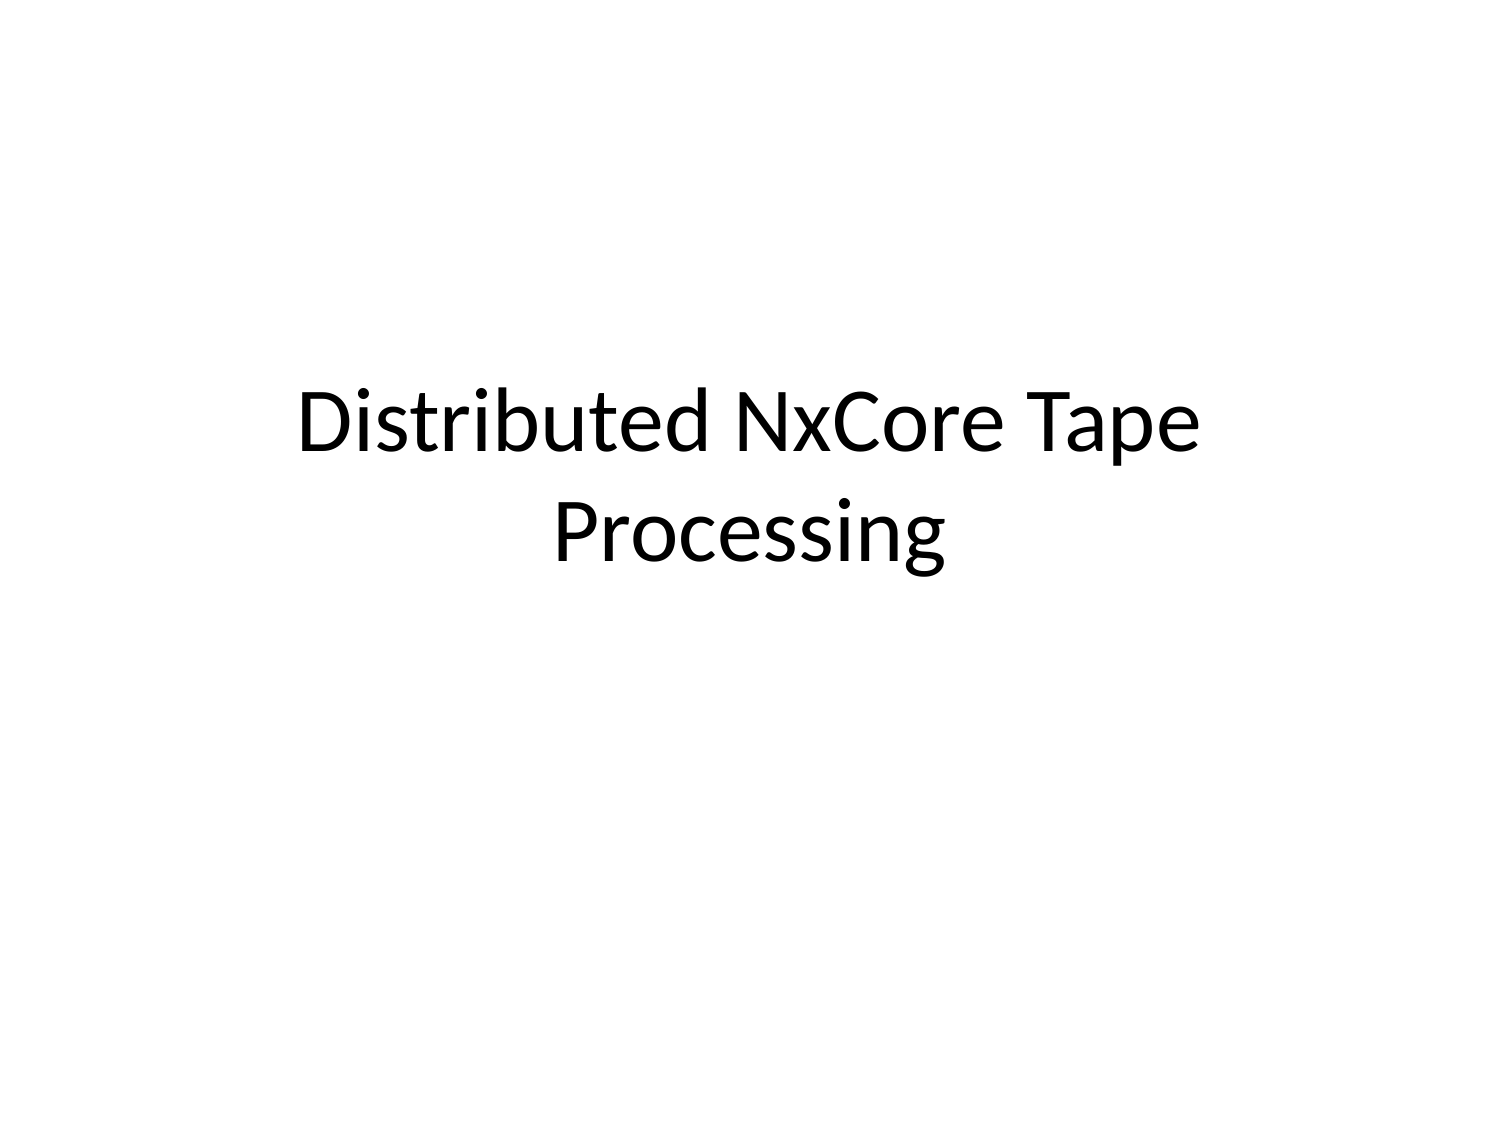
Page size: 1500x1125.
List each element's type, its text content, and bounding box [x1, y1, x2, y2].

title Distributed NxCore Tape Processing [112, 349, 1388, 591]
